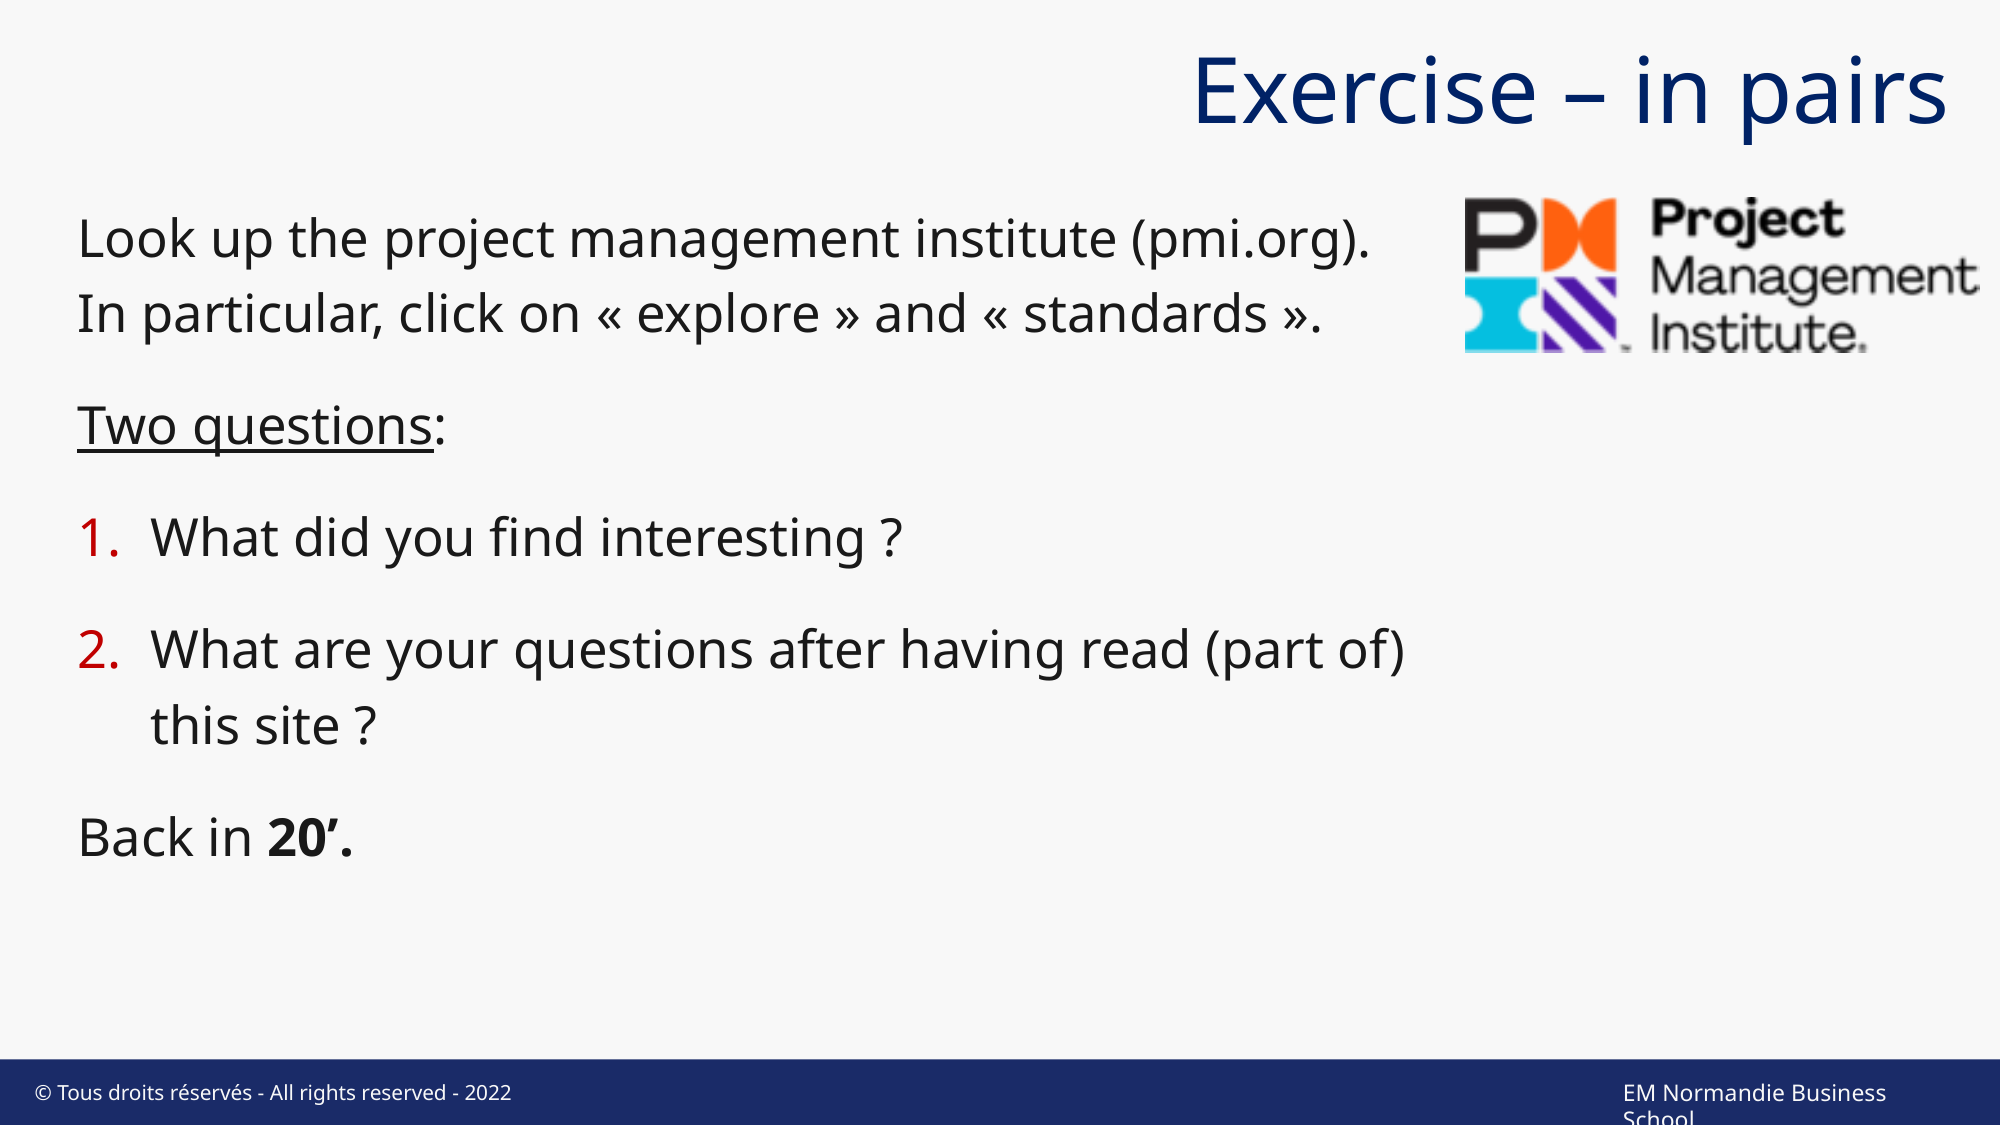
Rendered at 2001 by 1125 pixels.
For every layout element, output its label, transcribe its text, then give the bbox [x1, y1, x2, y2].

list Look up the project management institute (pmi.org). In particular, click on « explore » and « standards ». Two questions: What did you find interesting ? What are your questions after having read (part of) this site ? Back in 20’. [62, 184, 1427, 941]
picture [1465, 197, 1980, 353]
title Exercise – in pairs [495, 0, 1966, 198]
